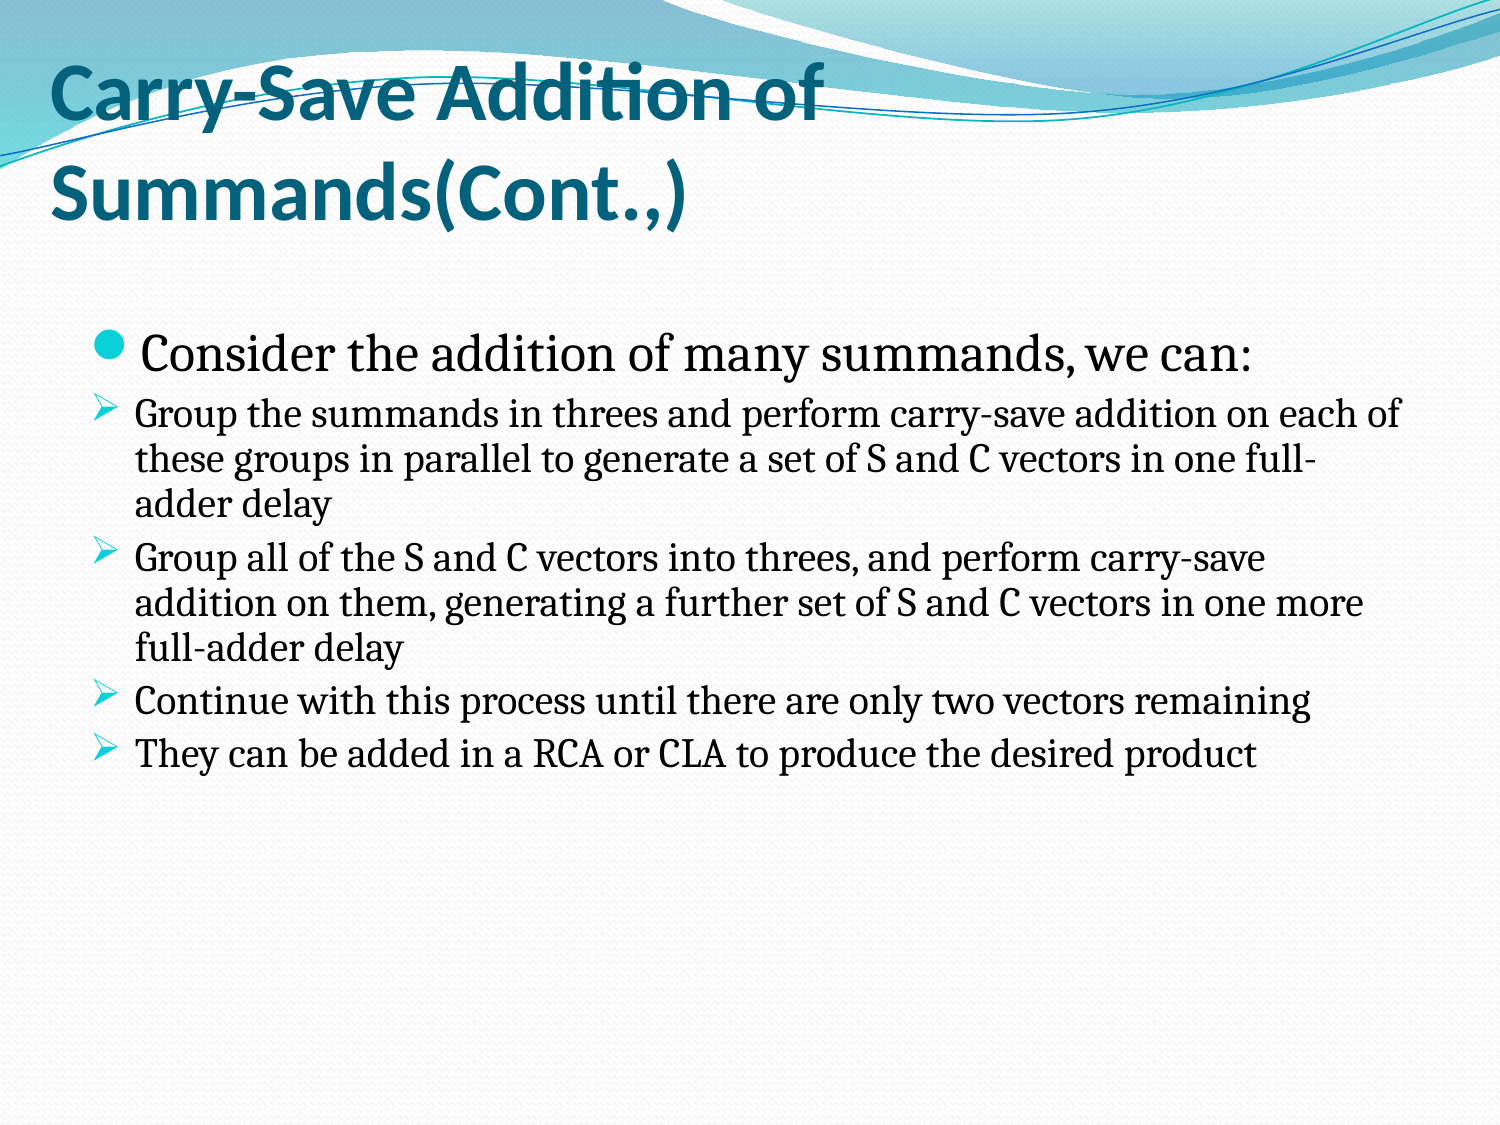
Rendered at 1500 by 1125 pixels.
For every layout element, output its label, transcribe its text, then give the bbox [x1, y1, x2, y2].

list Consider the addition of many summands, we can: Group the summands in threes and perform carry-save addition on each of these groups in parallel to generate a set of S and C vectors in one full-adder delay Group all of the S and C vectors into threes, and perform carry-save addition on them, generating a further set of S and C vectors in one more full-adder delay Continue with this process until there are only two vectors remaining They can be added in a RCA or CLA to produce the desired product [74, 317, 1426, 1038]
title Carry-Save Addition of Summands(Cont.,) [49, 71, 1463, 238]
